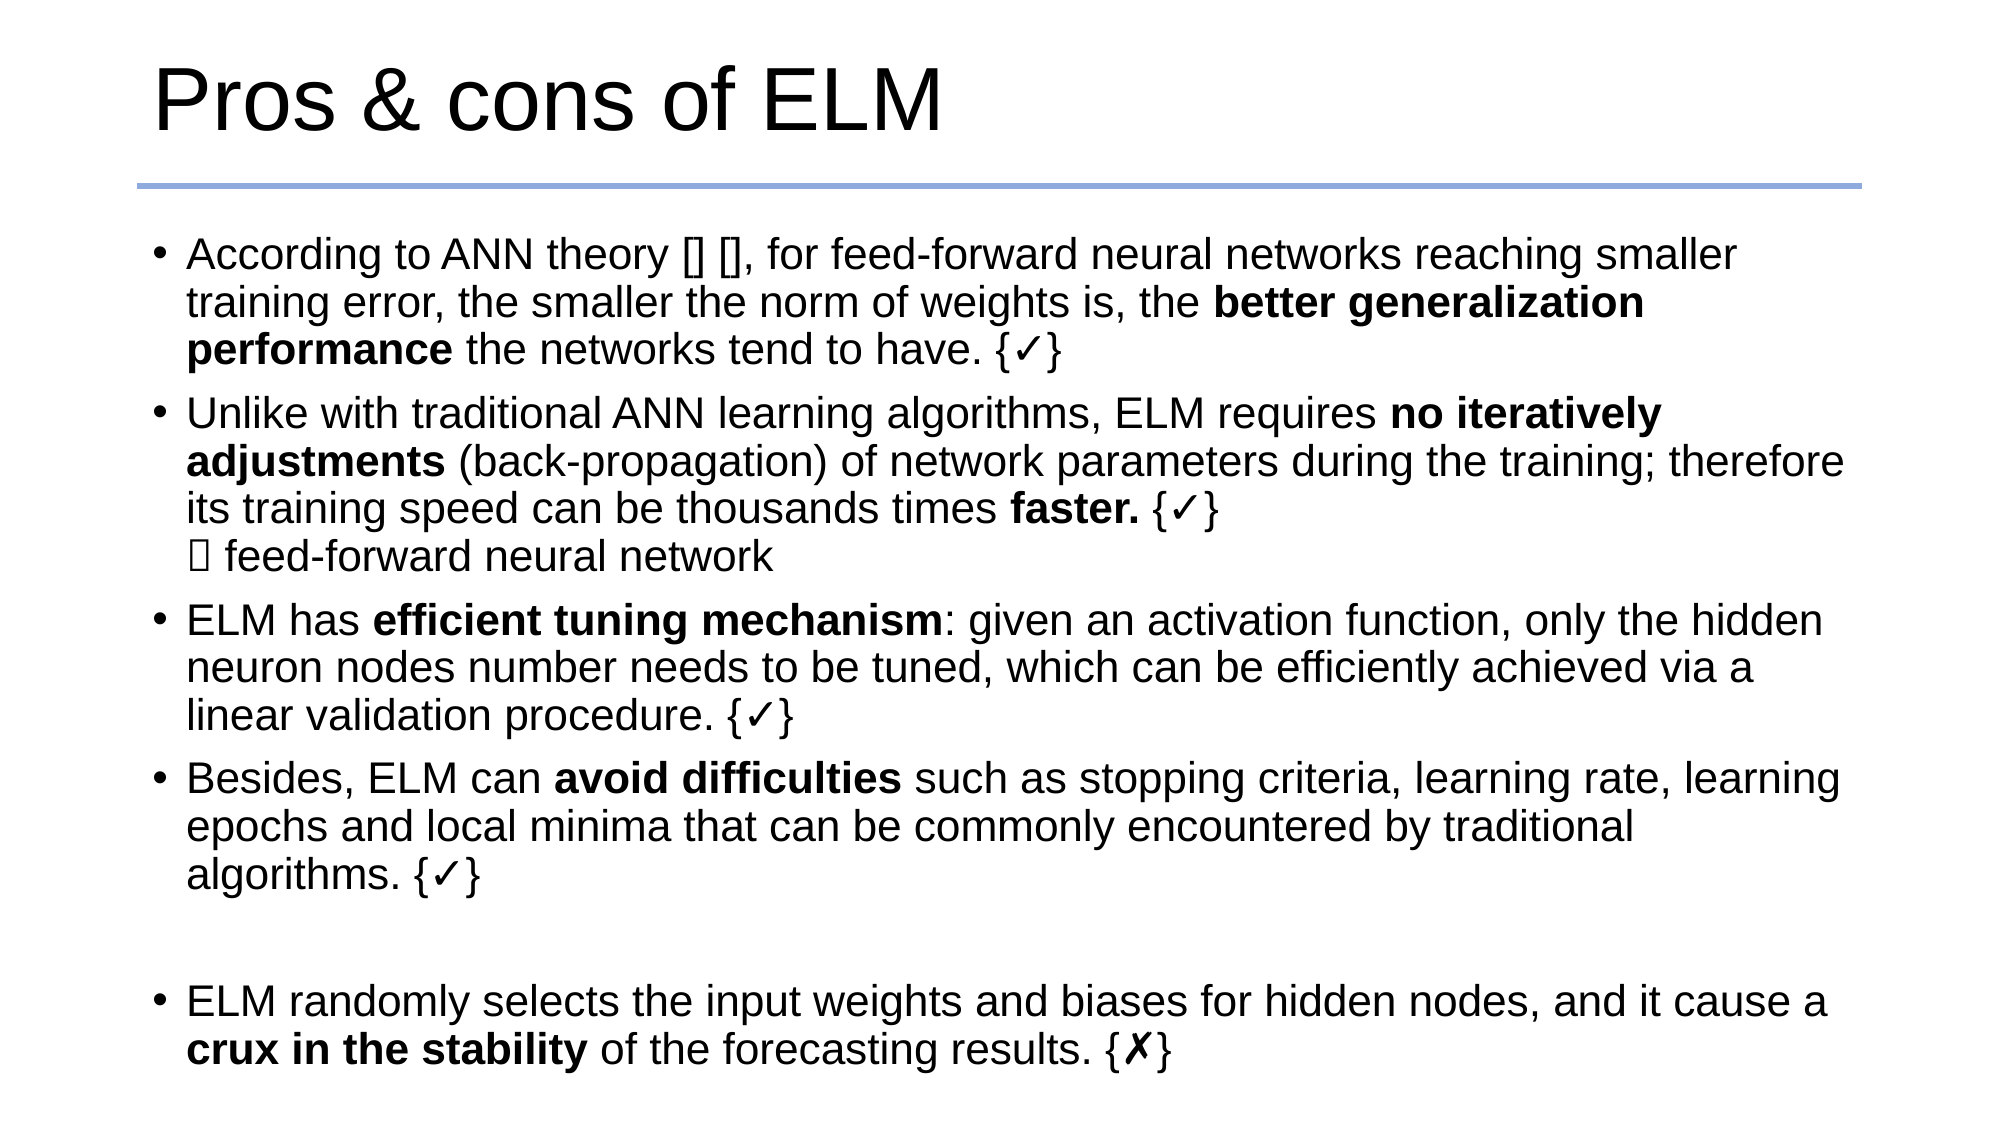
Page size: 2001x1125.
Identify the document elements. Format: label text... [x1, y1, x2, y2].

list According to ANN theory [] [], for feed-forward neural networks reaching smaller training error, the smaller the norm of weights is, the better generalization performance the networks tend to have. {✓} Unlike with traditional ANN learning algorithms, ELM requires no iteratively adjustments (back-propagation) of network parameters during the training; therefore its training speed can be thousands times faster. {✓}  feed-forward neural network ELM has efficient tuning mechanism: given an activation function, only the hidden neuron nodes number needs to be tuned, which can be efficiently achieved via a linear validation procedure. {✓} Besides, ELM can avoid difficulties such as stopping criteria, learning rate, learning epochs and local minima that can be commonly encountered by traditional algorithms. {✓} ELM randomly selects the input weights and biases for hidden nodes, and it cause a crux in the stability of the forecasting results. {✗} [137, 223, 1863, 1091]
title Pros & cons of ELM [137, 44, 1863, 158]
